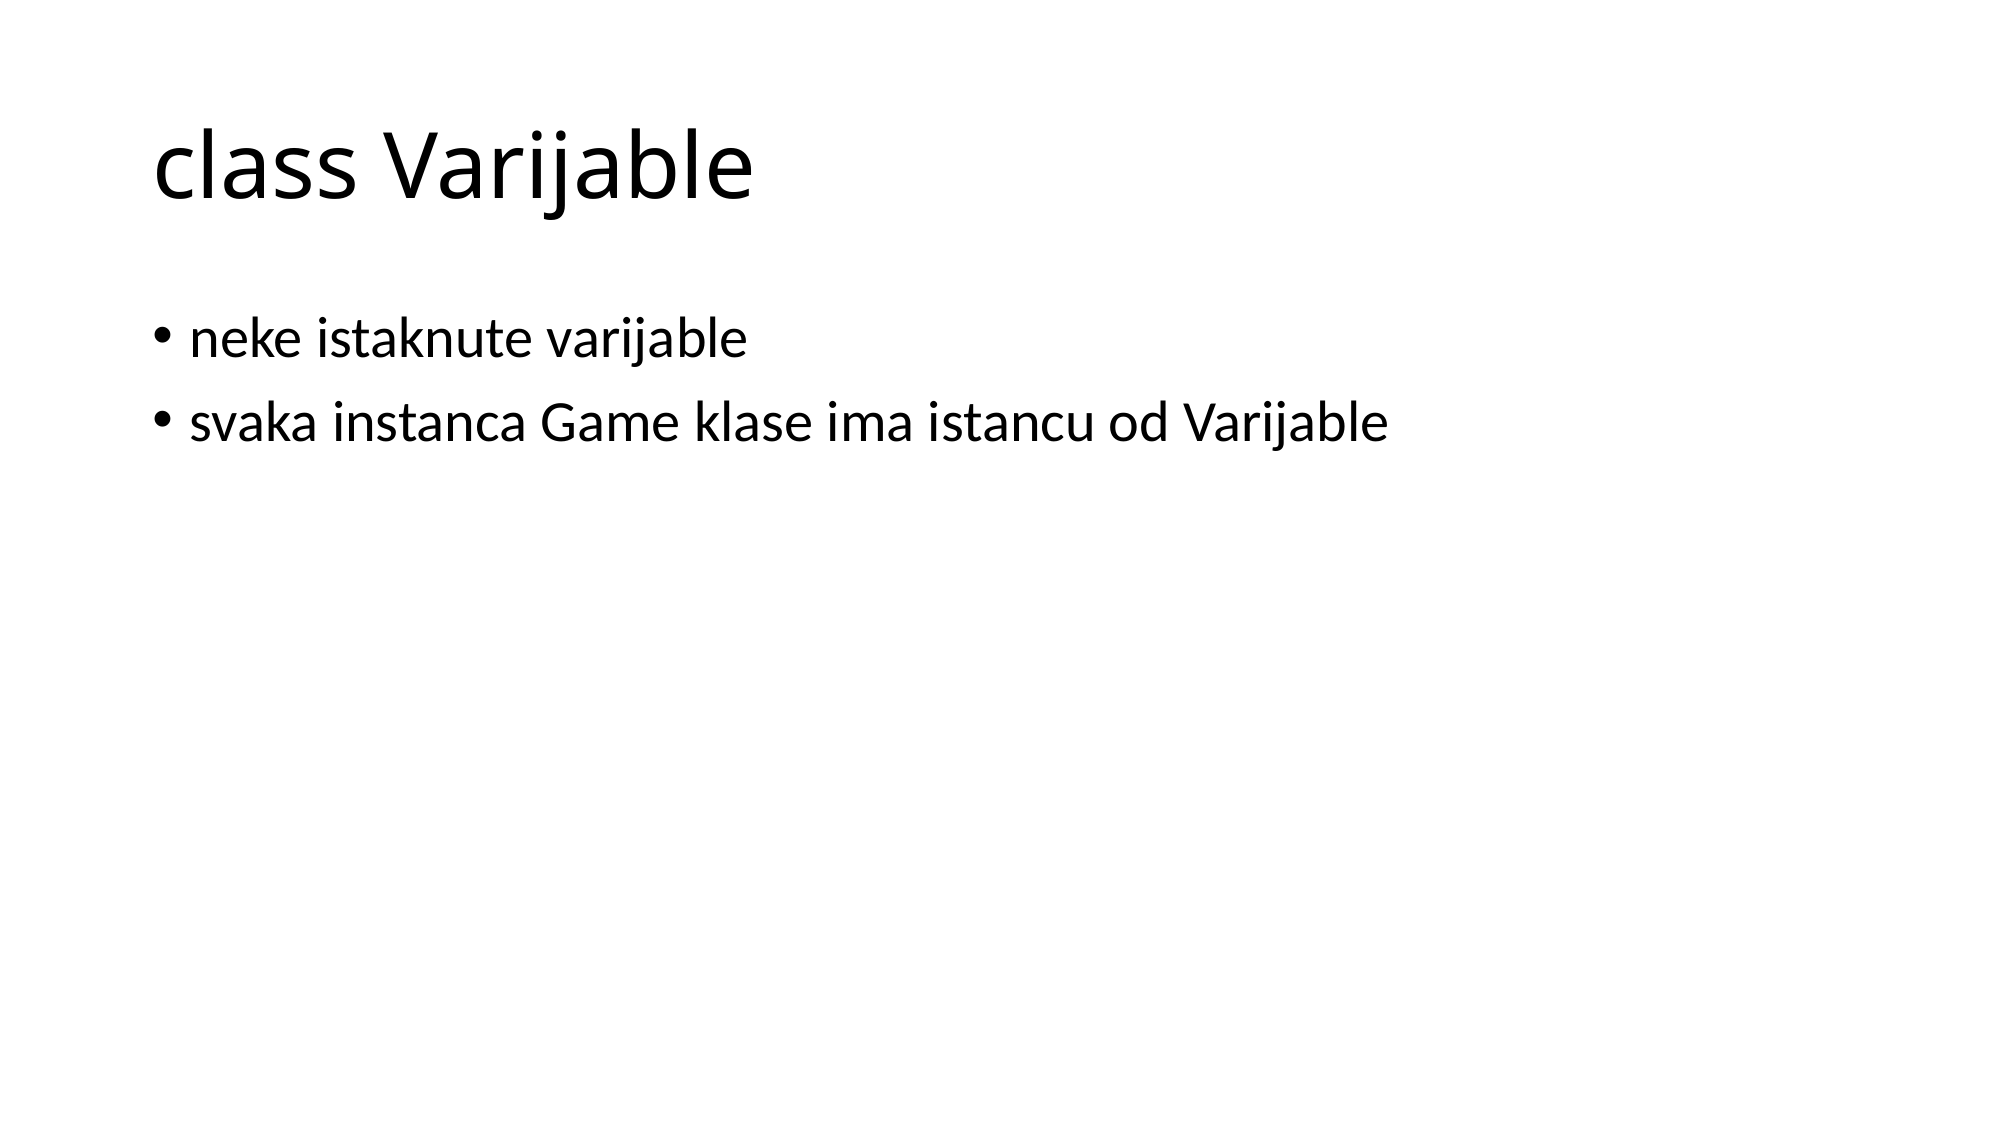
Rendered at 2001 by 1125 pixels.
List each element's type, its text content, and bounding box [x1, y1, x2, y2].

title class Varijable [137, 59, 1863, 278]
list neke istaknute varijable svaka instanca Game klase ima istancu od Varijable [137, 299, 1863, 1014]
